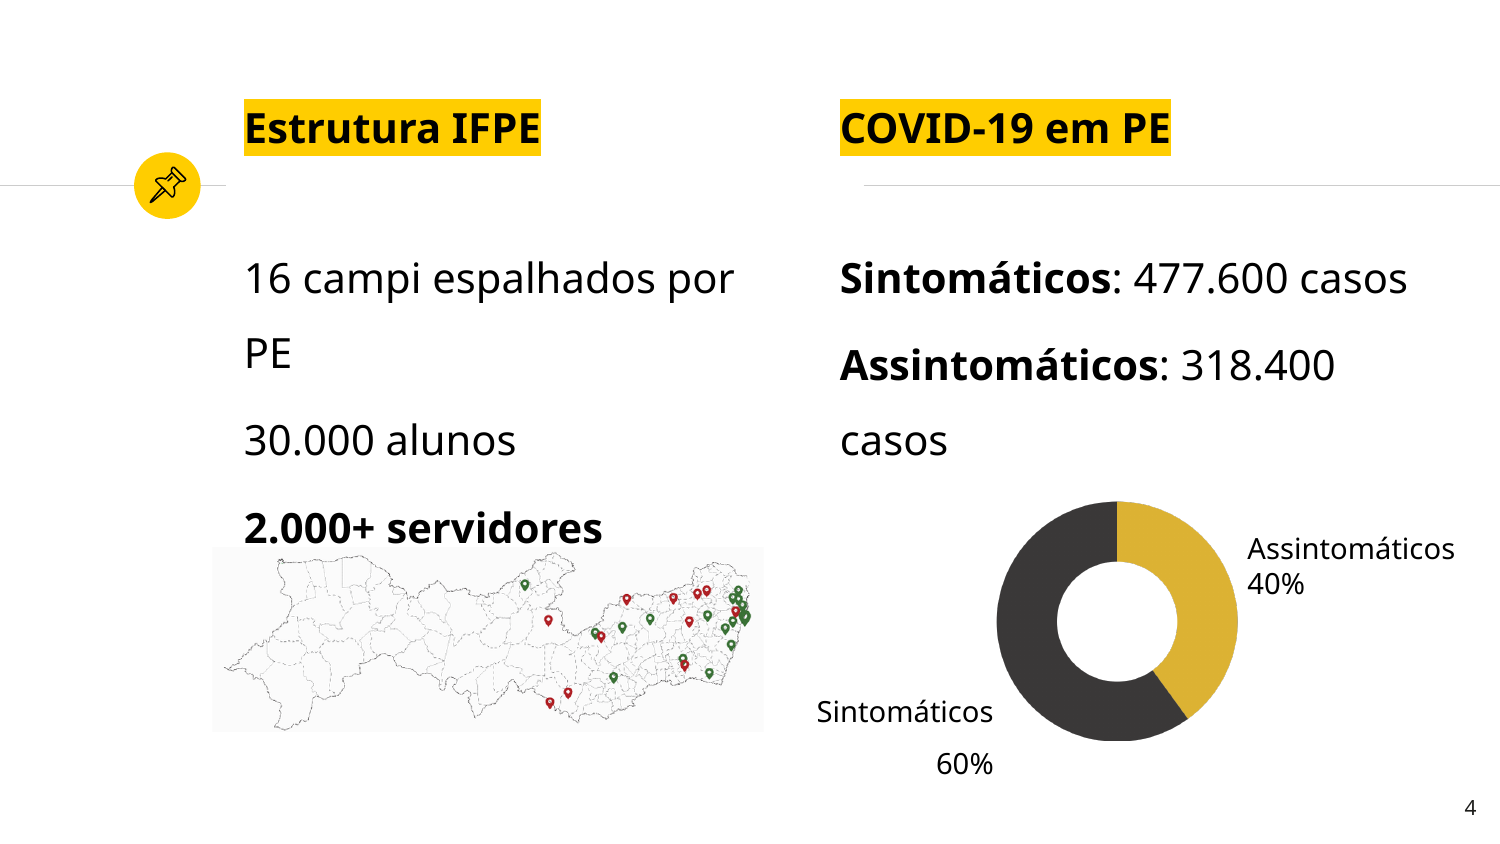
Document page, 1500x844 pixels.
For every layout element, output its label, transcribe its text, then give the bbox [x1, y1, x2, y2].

slide_number ‹#› [1401, 779, 1492, 844]
picture [212, 546, 764, 732]
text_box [150, 166, 186, 203]
list COVID-19 em PE Sintomáticos: 477.600 casos Assintomáticos: 318.400 casos [824, 86, 1431, 617]
list Estrutura IFPE 16 campi espalhados por PE 30.000 alunos 2.000+ servidores [228, 86, 791, 617]
text_box Sintomáticos 60% [763, 660, 1009, 796]
picture [963, 473, 1271, 741]
text_box Assintomáticos 40% [1275, 515, 1478, 616]
